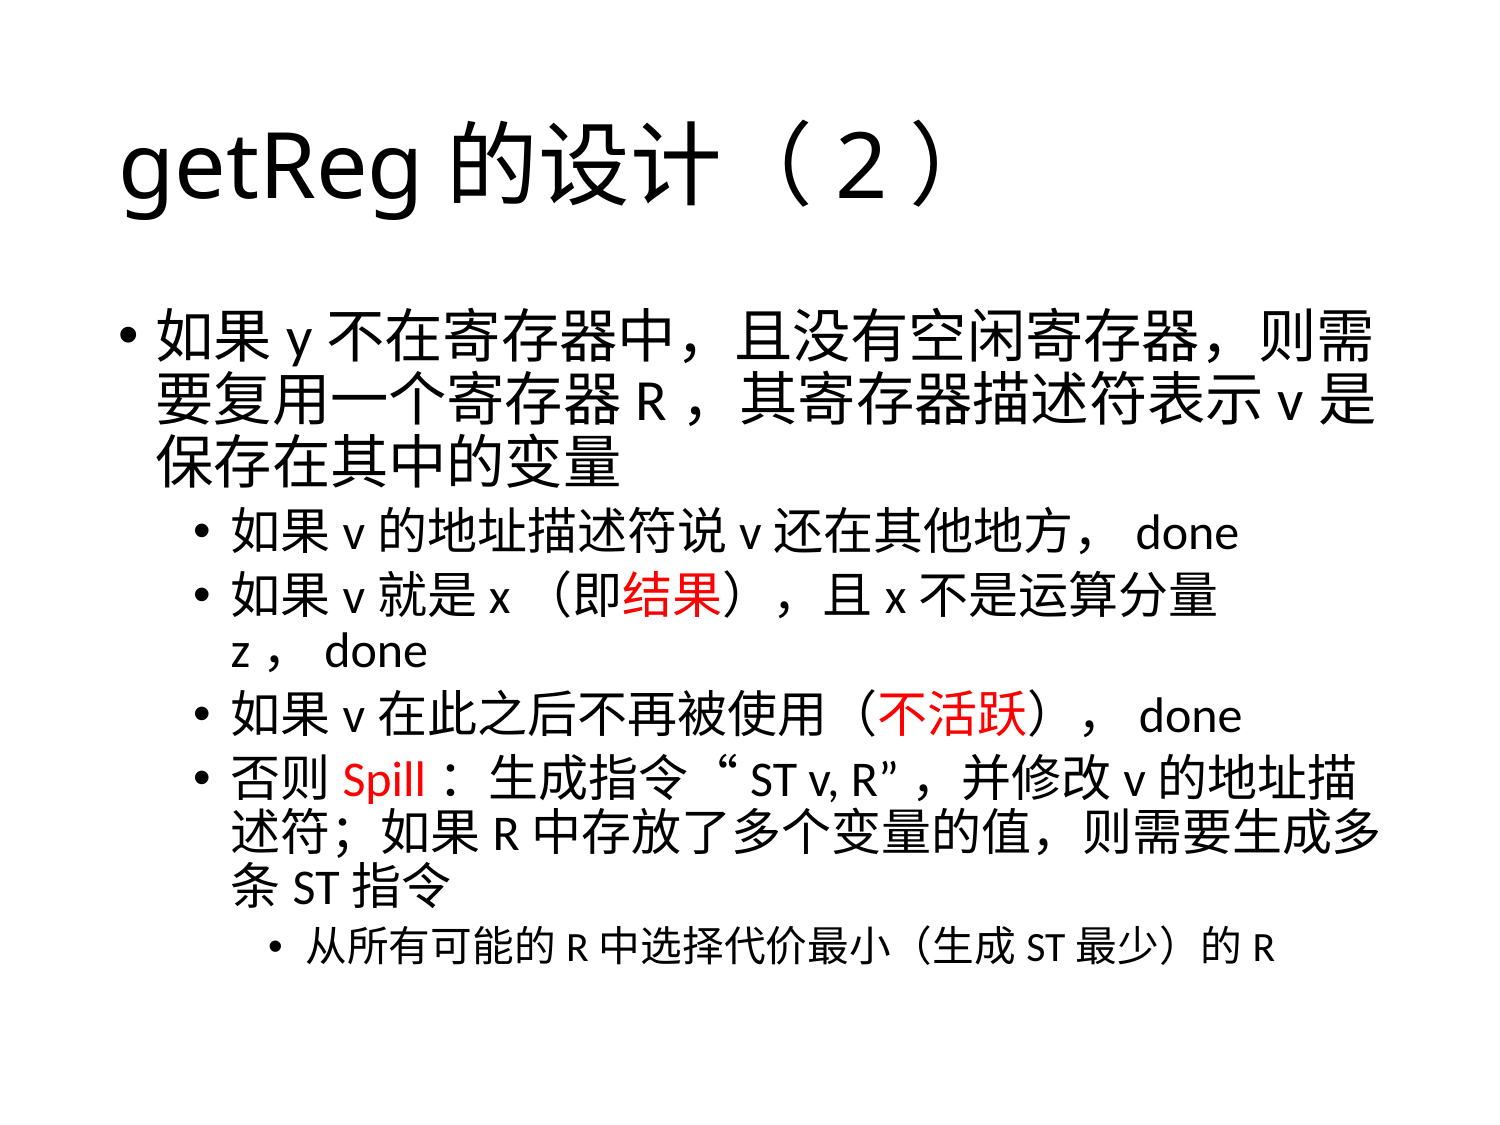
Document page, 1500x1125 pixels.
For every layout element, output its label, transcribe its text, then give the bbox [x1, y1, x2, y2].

list 如果y不在寄存器中，且没有空闲寄存器，则需要复用一个寄存器R，其寄存器描述符表示v是保存在其中的变量 如果v的地址描述符说v还在其他地方，done 如果v就是x（即结果），且x不是运算分量z，done 如果v在此之后不再被使用（不活跃），done 否则Spill：生成指令“ST v, R”，并修改v的地址描述符；如果R中存放了多个变量的值，则需要生成多条ST指令 从所有可能的R中选择代价最小（生成ST最少）的R [103, 299, 1397, 1014]
title getReg的设计（2） [103, 59, 1397, 278]
